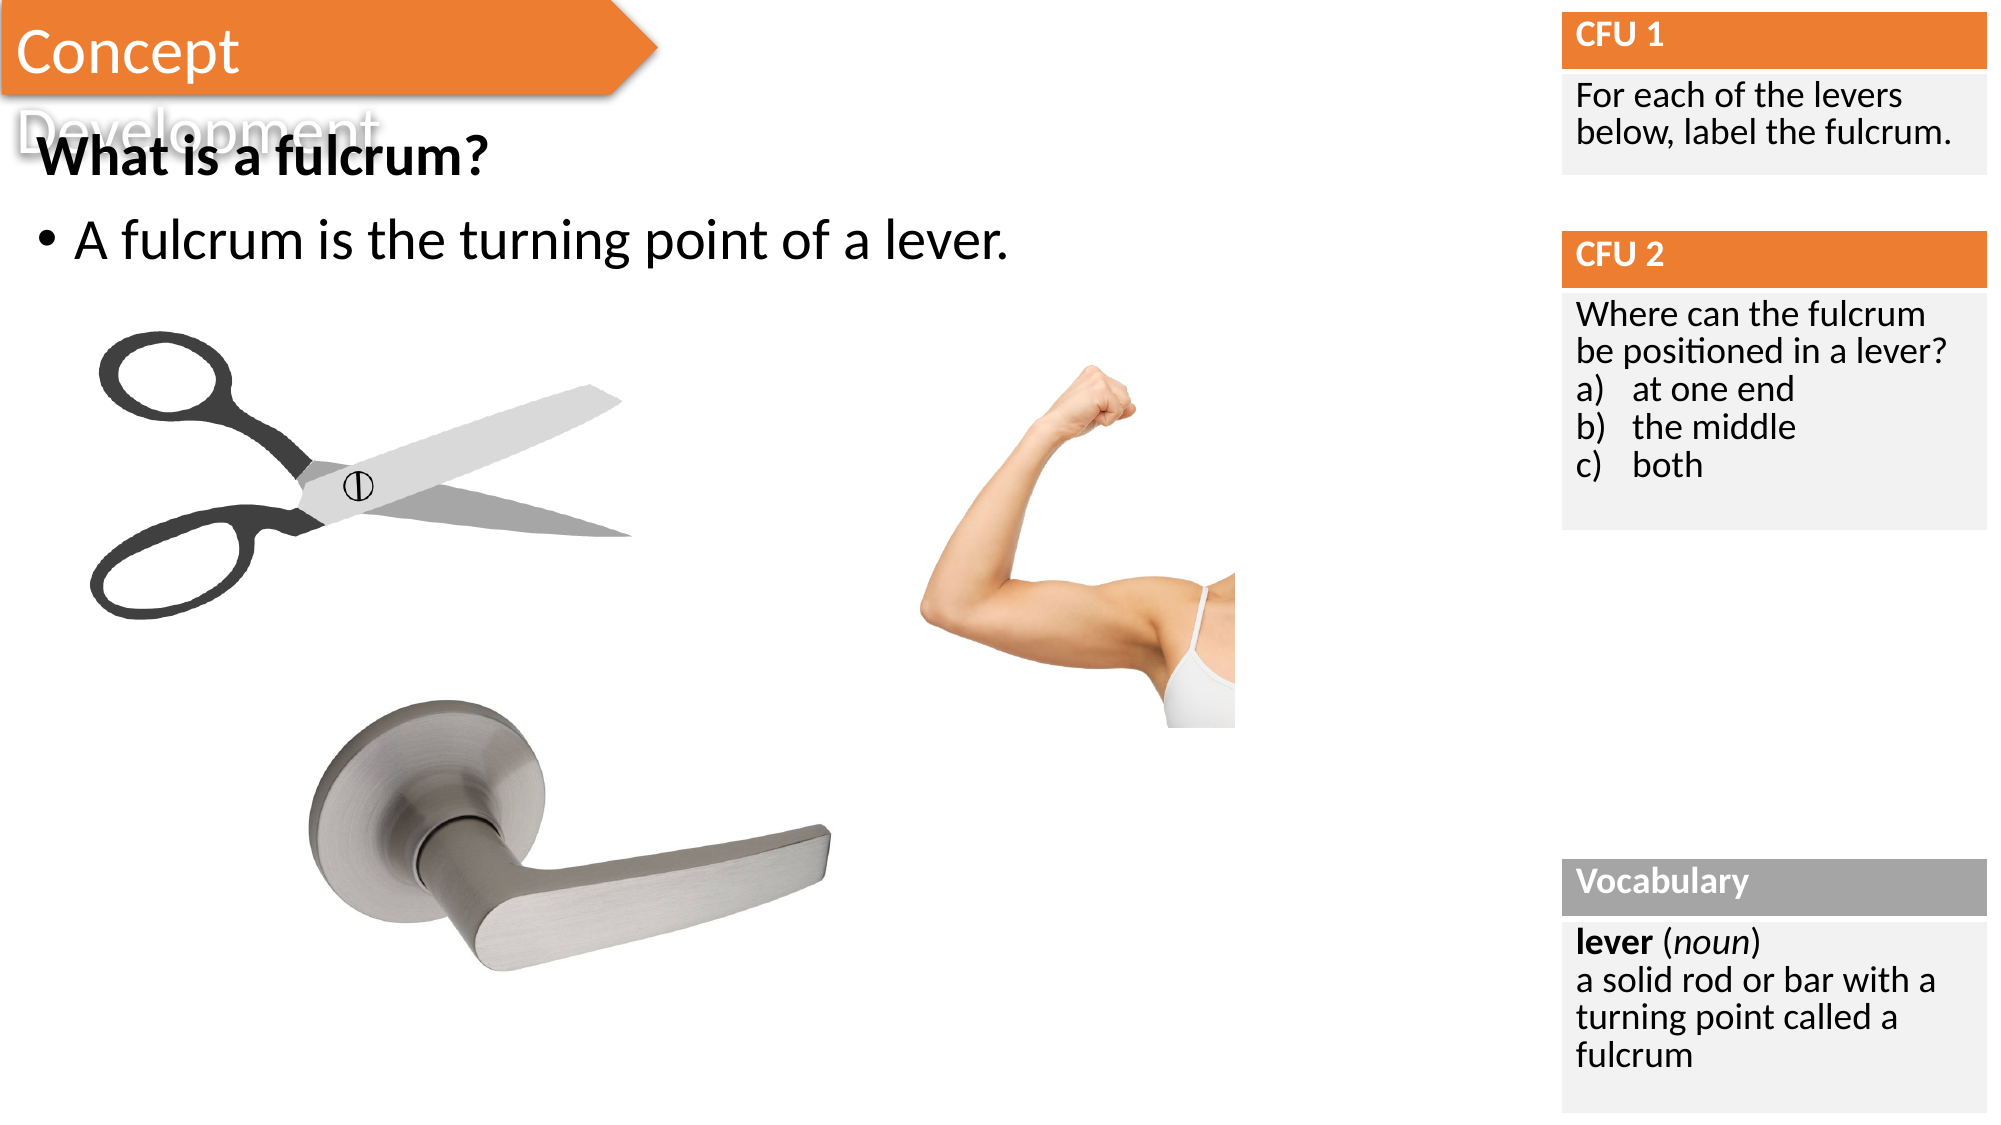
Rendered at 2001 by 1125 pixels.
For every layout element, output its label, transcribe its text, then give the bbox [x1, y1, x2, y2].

table_cell lever (noun) a solid rod or bar with a turning point called a fulcrum [1562, 922, 1987, 1113]
list What is a fulcrum? A fulcrum is the turning point of a lever. [21, 118, 1542, 832]
table_header Vocabulary [1562, 859, 1987, 916]
picture [89, 330, 633, 620]
picture [874, 330, 1235, 728]
picture [299, 687, 836, 976]
table_cell Where can the fulcrum be positioned in a lever? at one end the middle both [1562, 293, 1987, 530]
table_header CFU 2 [1562, 231, 1987, 288]
text_box Concept Development [1, 0, 658, 95]
table_cell For each of the levers below, label the fulcrum. [1562, 74, 1987, 175]
table_header CFU 1 [1562, 12, 1987, 69]
